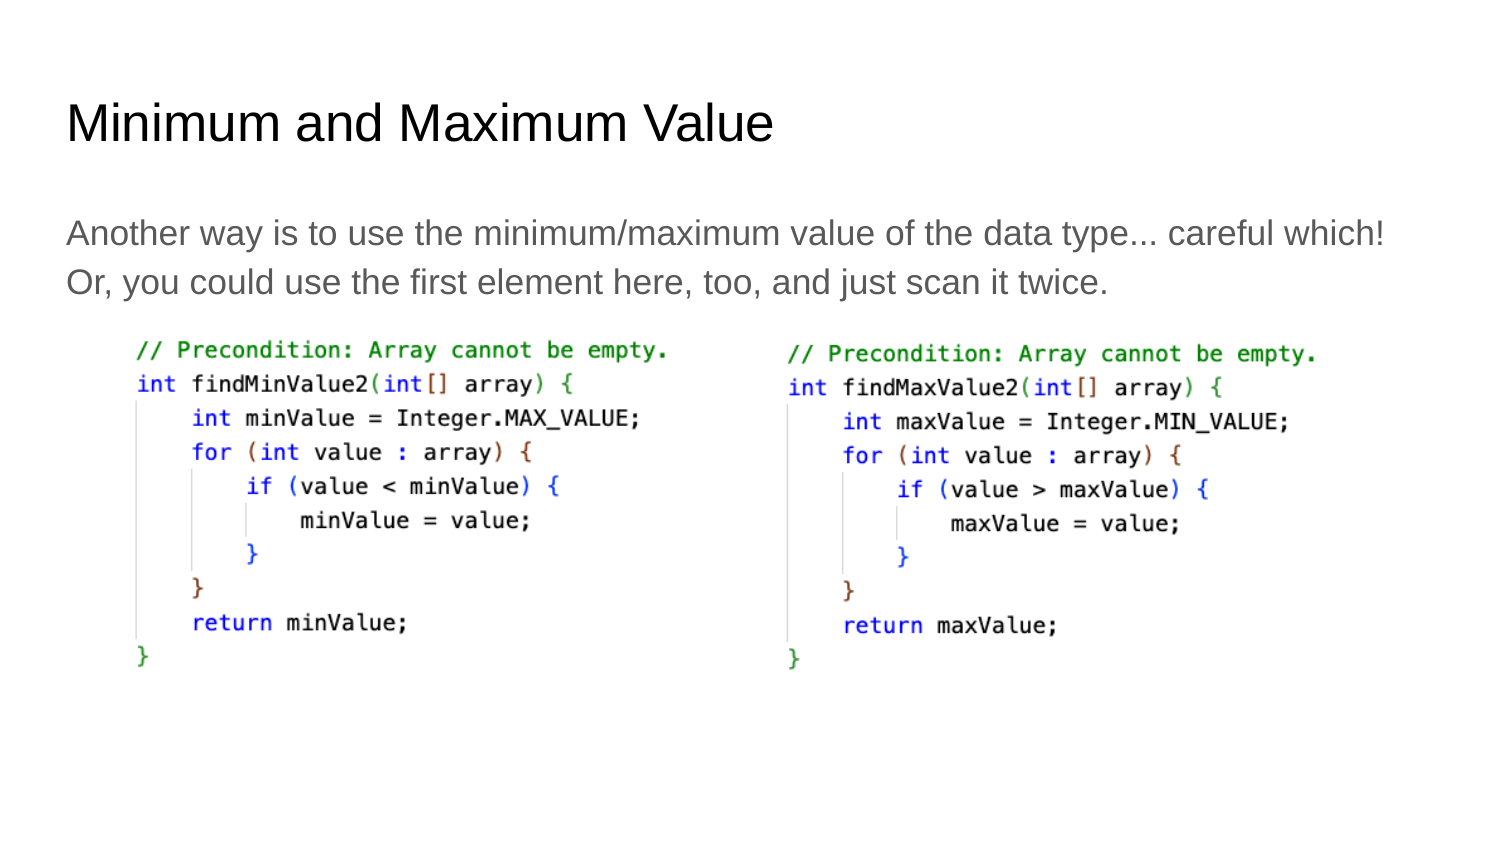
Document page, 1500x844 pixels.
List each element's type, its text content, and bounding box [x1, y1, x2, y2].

title Minimum and Maximum Value [51, 72, 1449, 167]
picture [123, 330, 690, 681]
picture [768, 330, 1335, 681]
list Another way is to use the minimum/maximum value of the data type... careful which! Or, you could use the first element here, too, and just scan it twice. [51, 189, 1449, 806]
